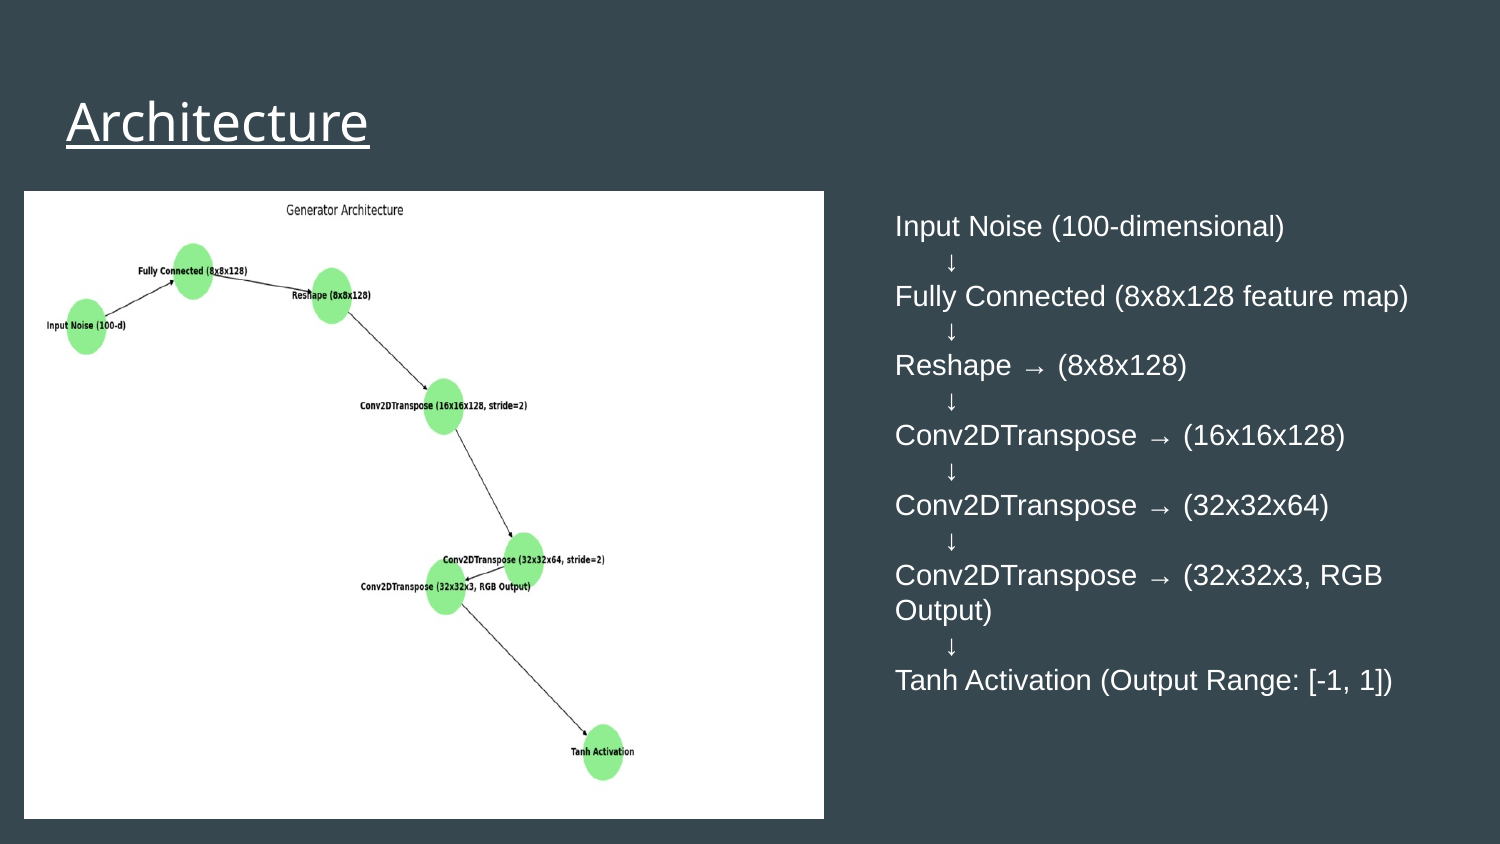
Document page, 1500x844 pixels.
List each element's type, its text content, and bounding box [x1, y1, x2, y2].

text_box Input Noise (100-dimensional) ↓ Fully Connected (8x8x128 feature map) ↓ Reshape → (8x8x128) ↓ Conv2DTranspose → (16x16x128) ↓ Conv2DTranspose → (32x32x64) ↓ Conv2DTranspose → (32x32x3, RGB Output) ↓ Tanh Activation (Output Range: [-1, 1]) [880, 191, 1449, 747]
title Architecture [51, 72, 1449, 167]
picture [24, 191, 824, 819]
